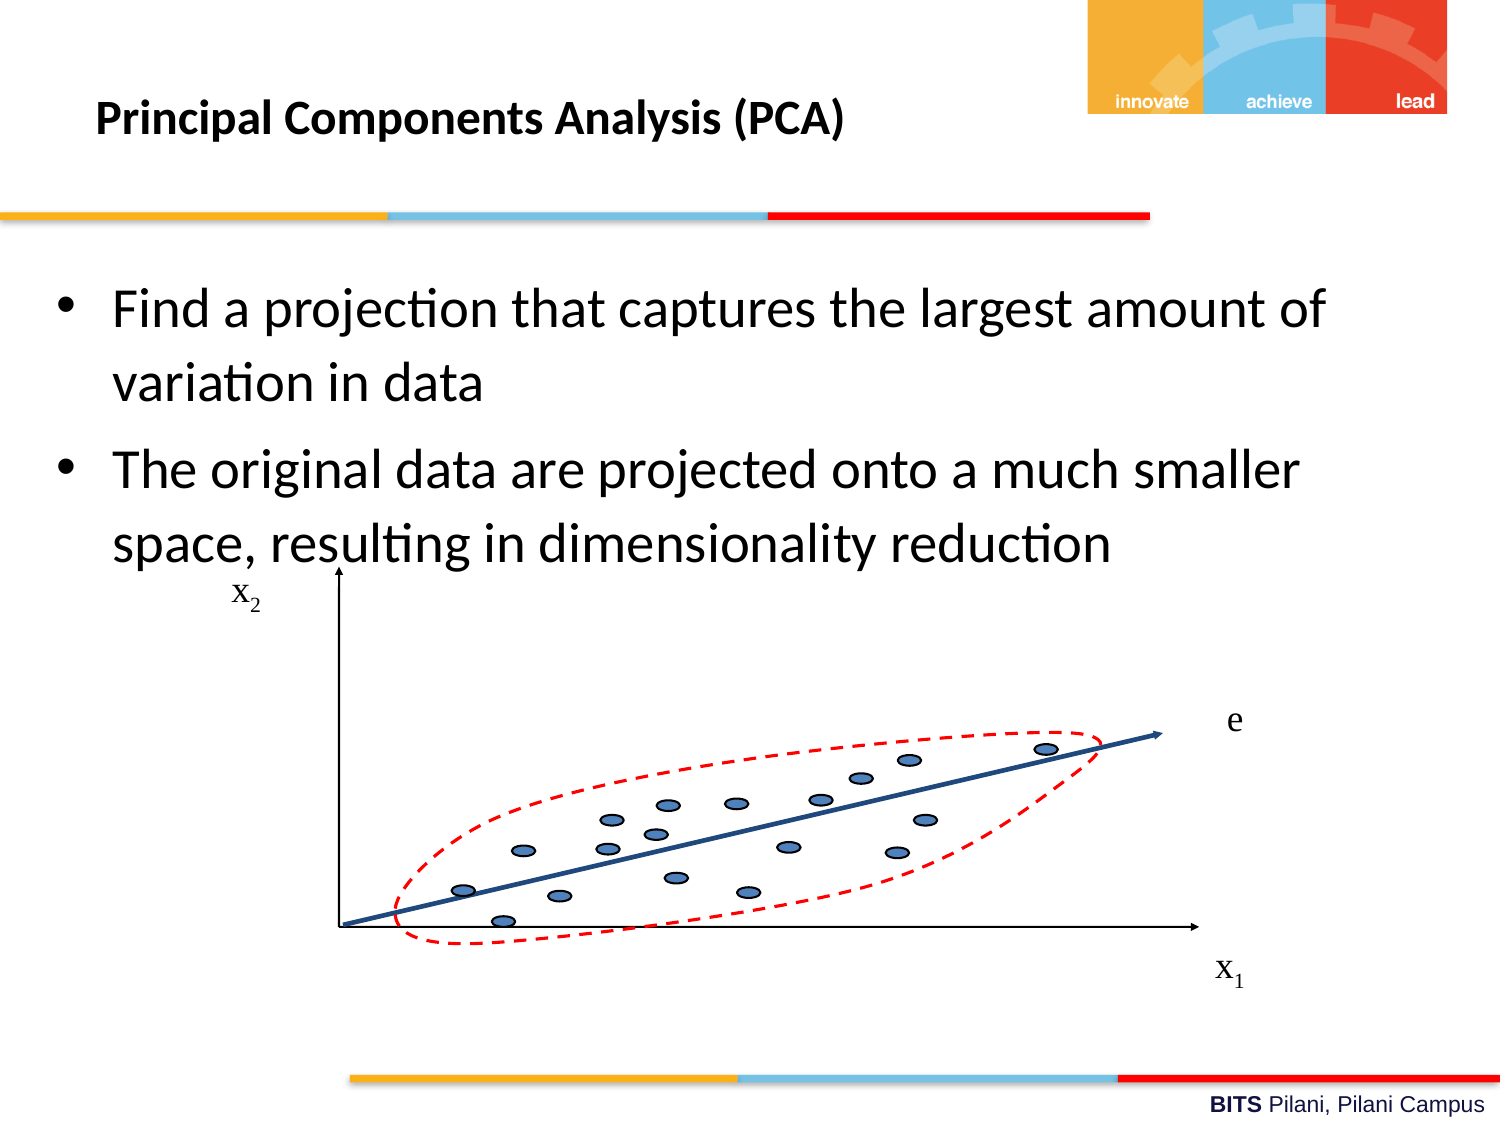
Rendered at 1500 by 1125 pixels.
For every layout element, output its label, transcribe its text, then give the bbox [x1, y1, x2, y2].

list Find a projection that captures the largest amount of variation in data The original data are projected onto a much smaller space, resulting in dimensionality reduction [41, 256, 1412, 586]
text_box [182, 557, 1294, 1000]
picture [1087, 0, 1448, 114]
title Principal Components Analysis (PCA) [80, 62, 870, 168]
